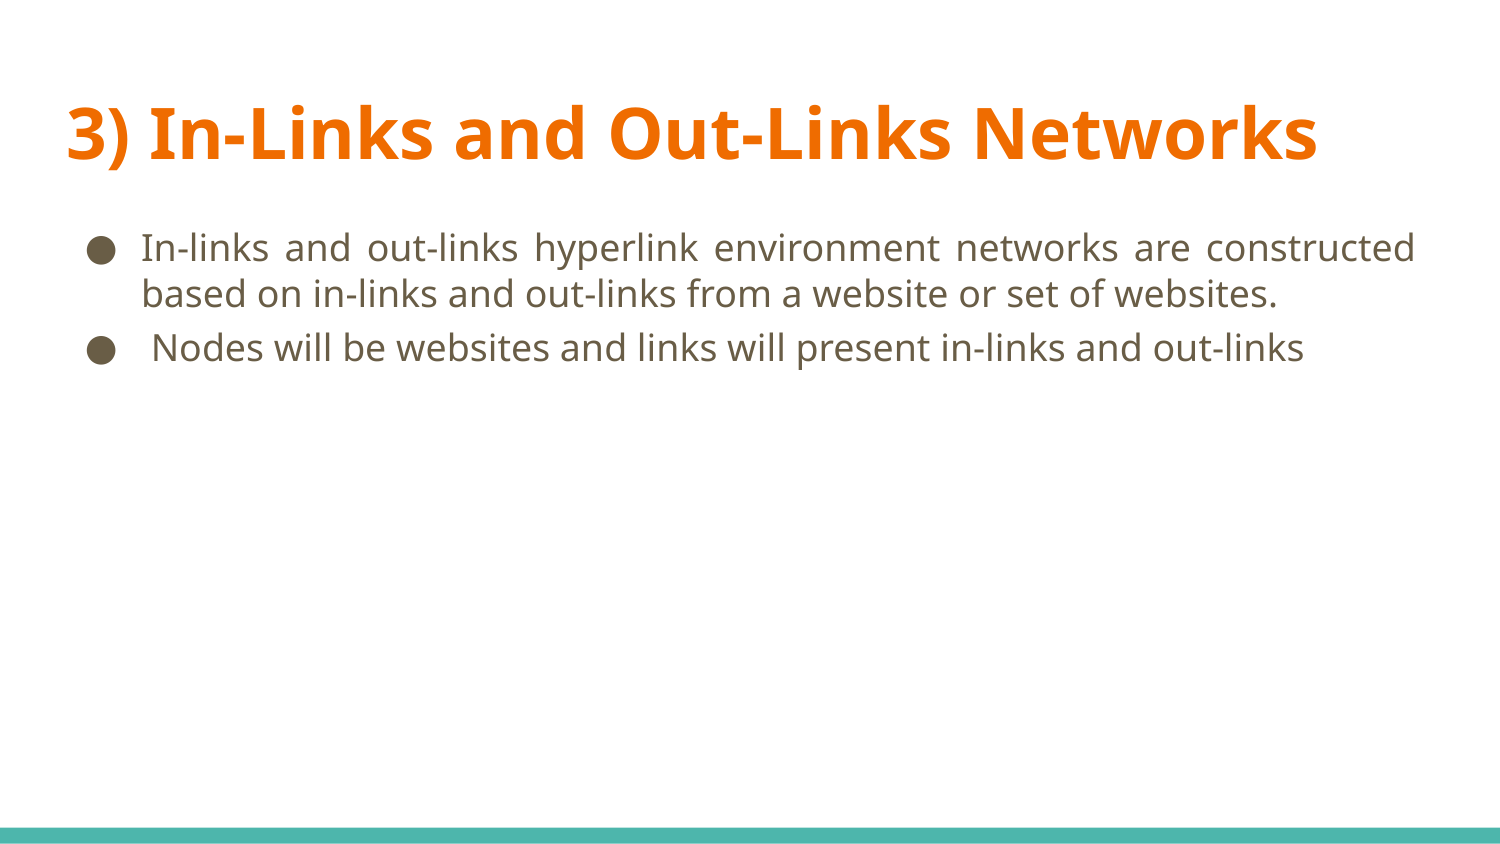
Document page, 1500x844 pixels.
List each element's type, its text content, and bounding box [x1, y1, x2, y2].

list In-links and out-links hyperlink environment networks are constructed based on in-links and out-links from a website or set of websites. Nodes will be websites and links will present in-links and out-links [51, 207, 1449, 750]
title 3) In-Links and Out-Links Networks [51, 72, 1449, 189]
